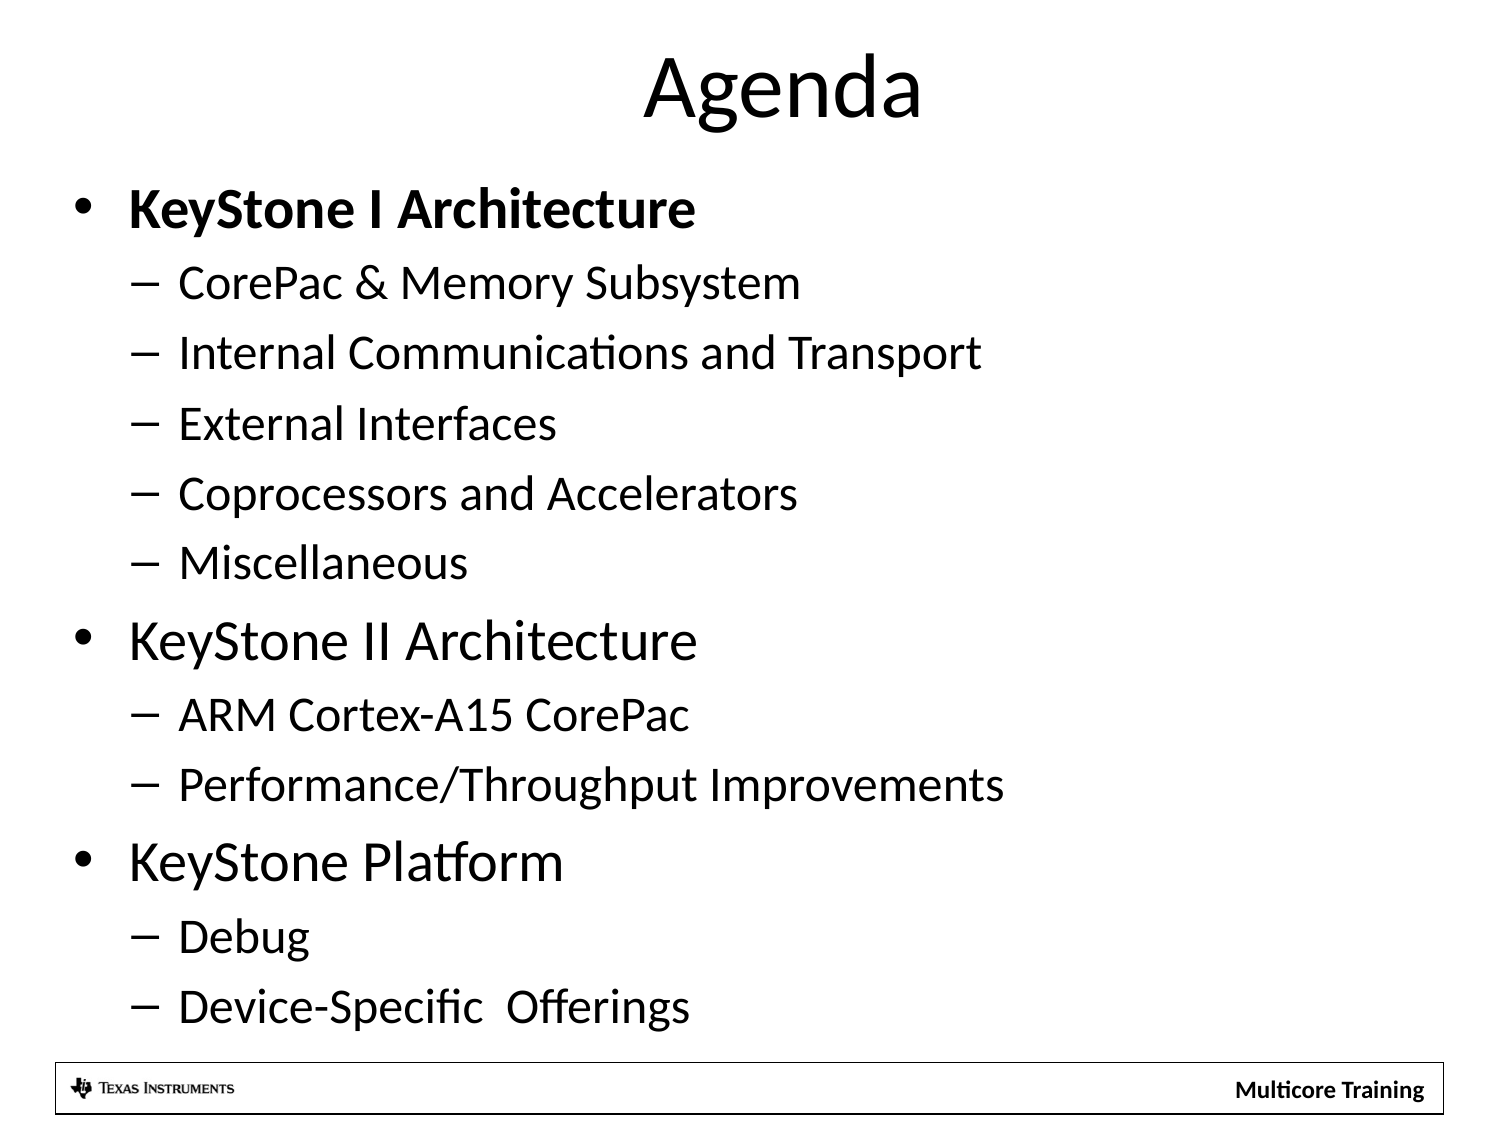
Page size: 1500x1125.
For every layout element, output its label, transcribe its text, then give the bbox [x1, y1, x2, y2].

list KeyStone I Architecture CorePac & Memory Subsystem Internal Communications and Transport External Interfaces Coprocessors and Accelerators Miscellaneous KeyStone II Architecture ARM Cortex-A15 CorePac Performance/Throughput Improvements KeyStone Platform Debug Device-Specific Offerings [58, 162, 1402, 1054]
picture [59, 1066, 245, 1110]
title Agenda [109, 18, 1460, 145]
